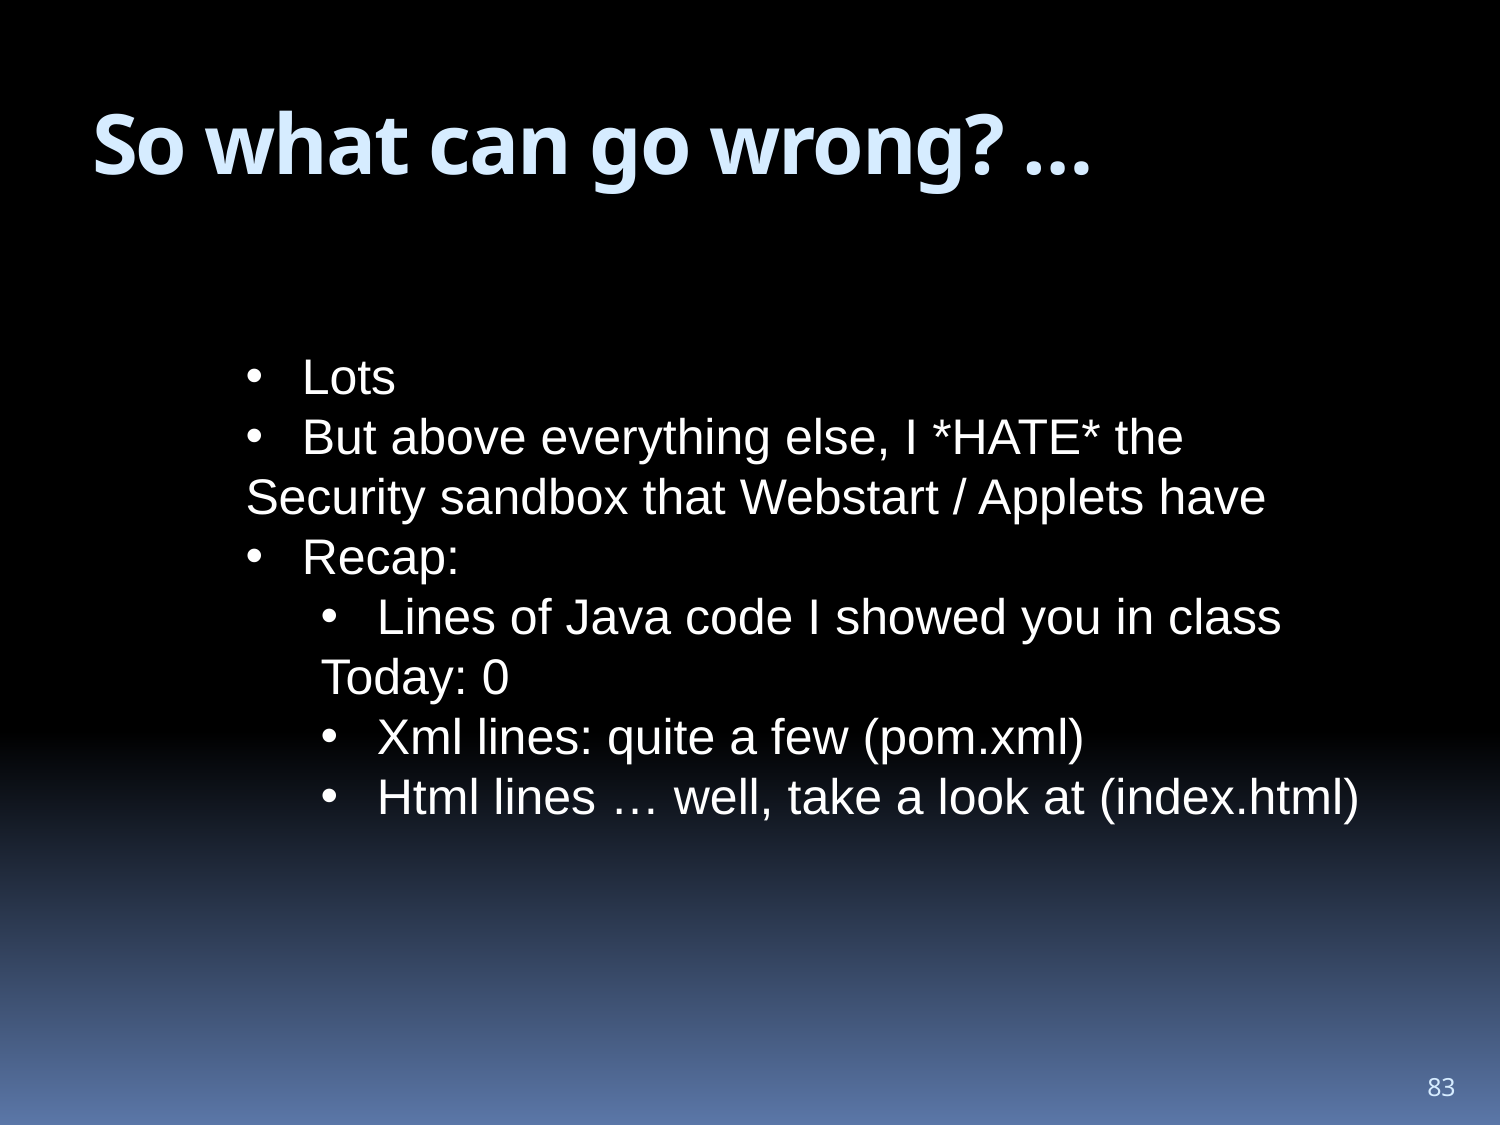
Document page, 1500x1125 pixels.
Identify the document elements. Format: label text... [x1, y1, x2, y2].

slide_number 83 [1412, 1052, 1488, 1113]
text_box Lots But above everything else, I *HATE* the Security sandbox that Webstart / Applets have Recap: Lines of Java code I showed you in class Today: 0 Xml lines: quite a few (pom.xml) Html lines … well, take a look at (index.html) [230, 337, 1376, 833]
title So what can go wrong? … [77, 83, 1425, 234]
